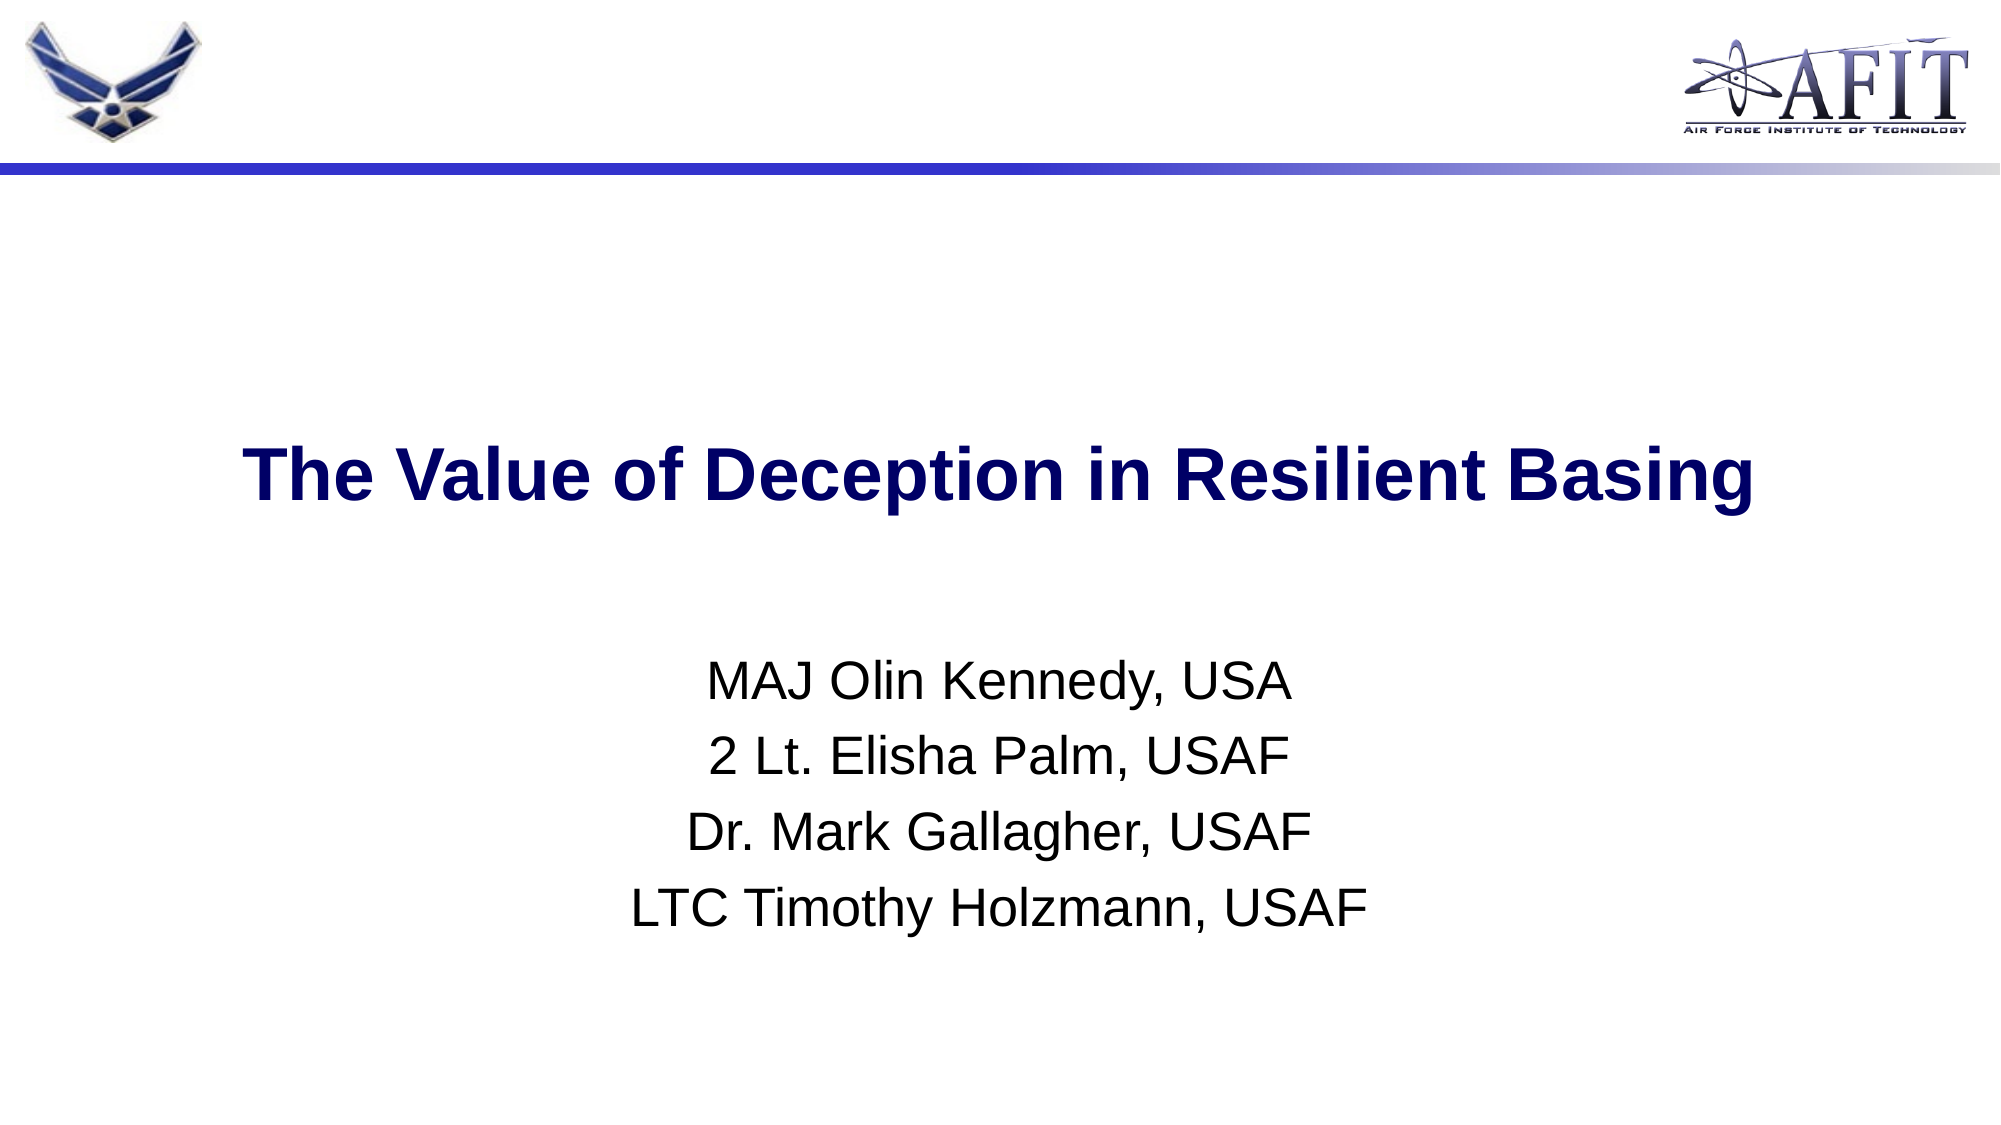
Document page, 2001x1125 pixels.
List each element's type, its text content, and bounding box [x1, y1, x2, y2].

subtitle MAJ Olin Kennedy, USA 2 Lt. Elisha Palm, USAF Dr. Mark Gallagher, USAF LTC Timothy Holzmann, USAF [299, 637, 1701, 926]
picture [25, 21, 202, 143]
title The Value of Deception in Resilient Basing [149, 349, 1851, 591]
